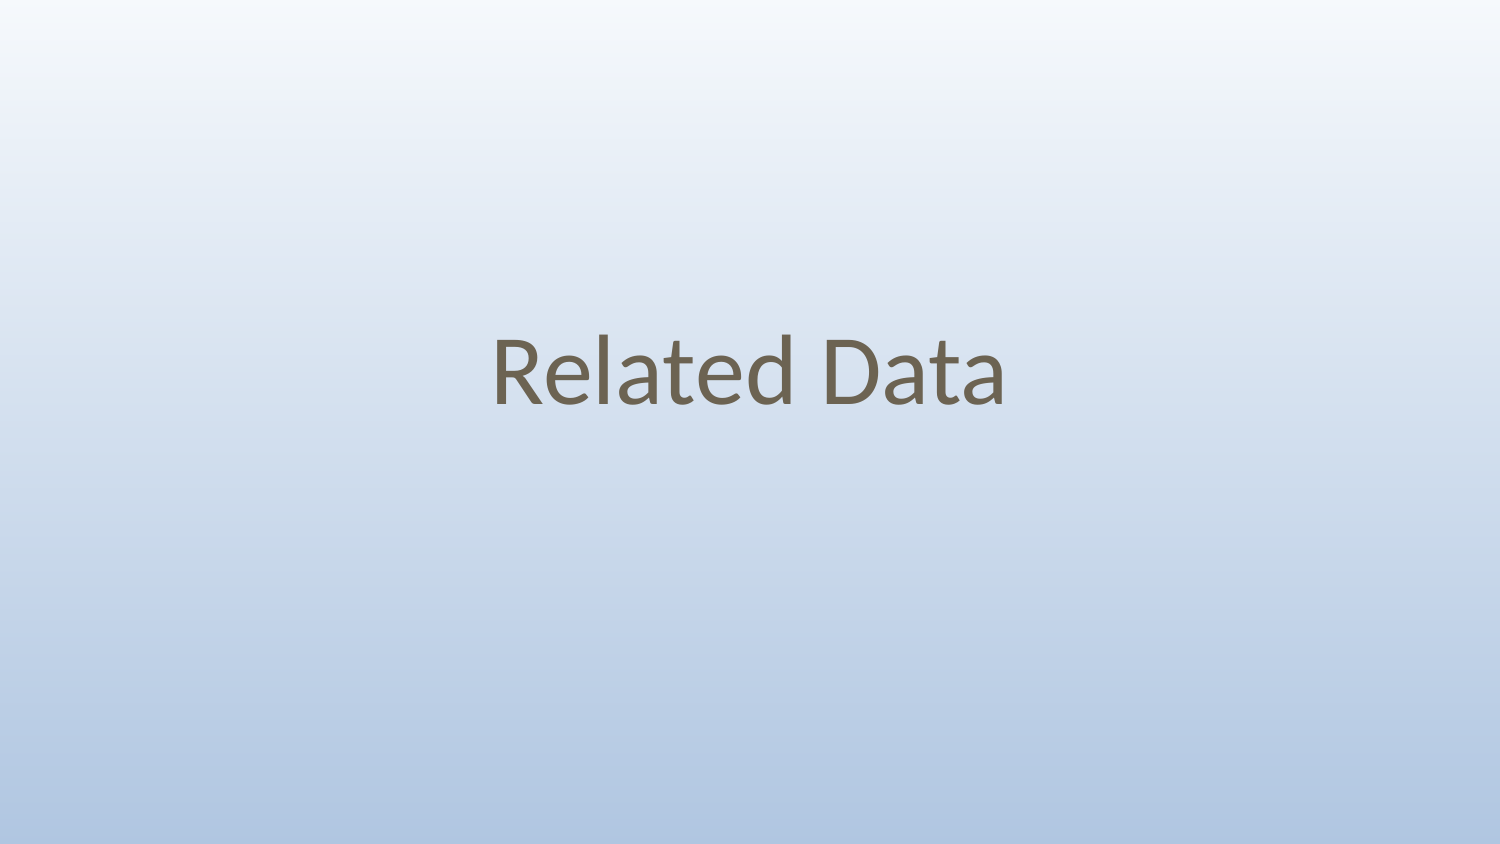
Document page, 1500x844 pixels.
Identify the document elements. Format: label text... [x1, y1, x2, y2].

list Related Data [75, 196, 1425, 754]
